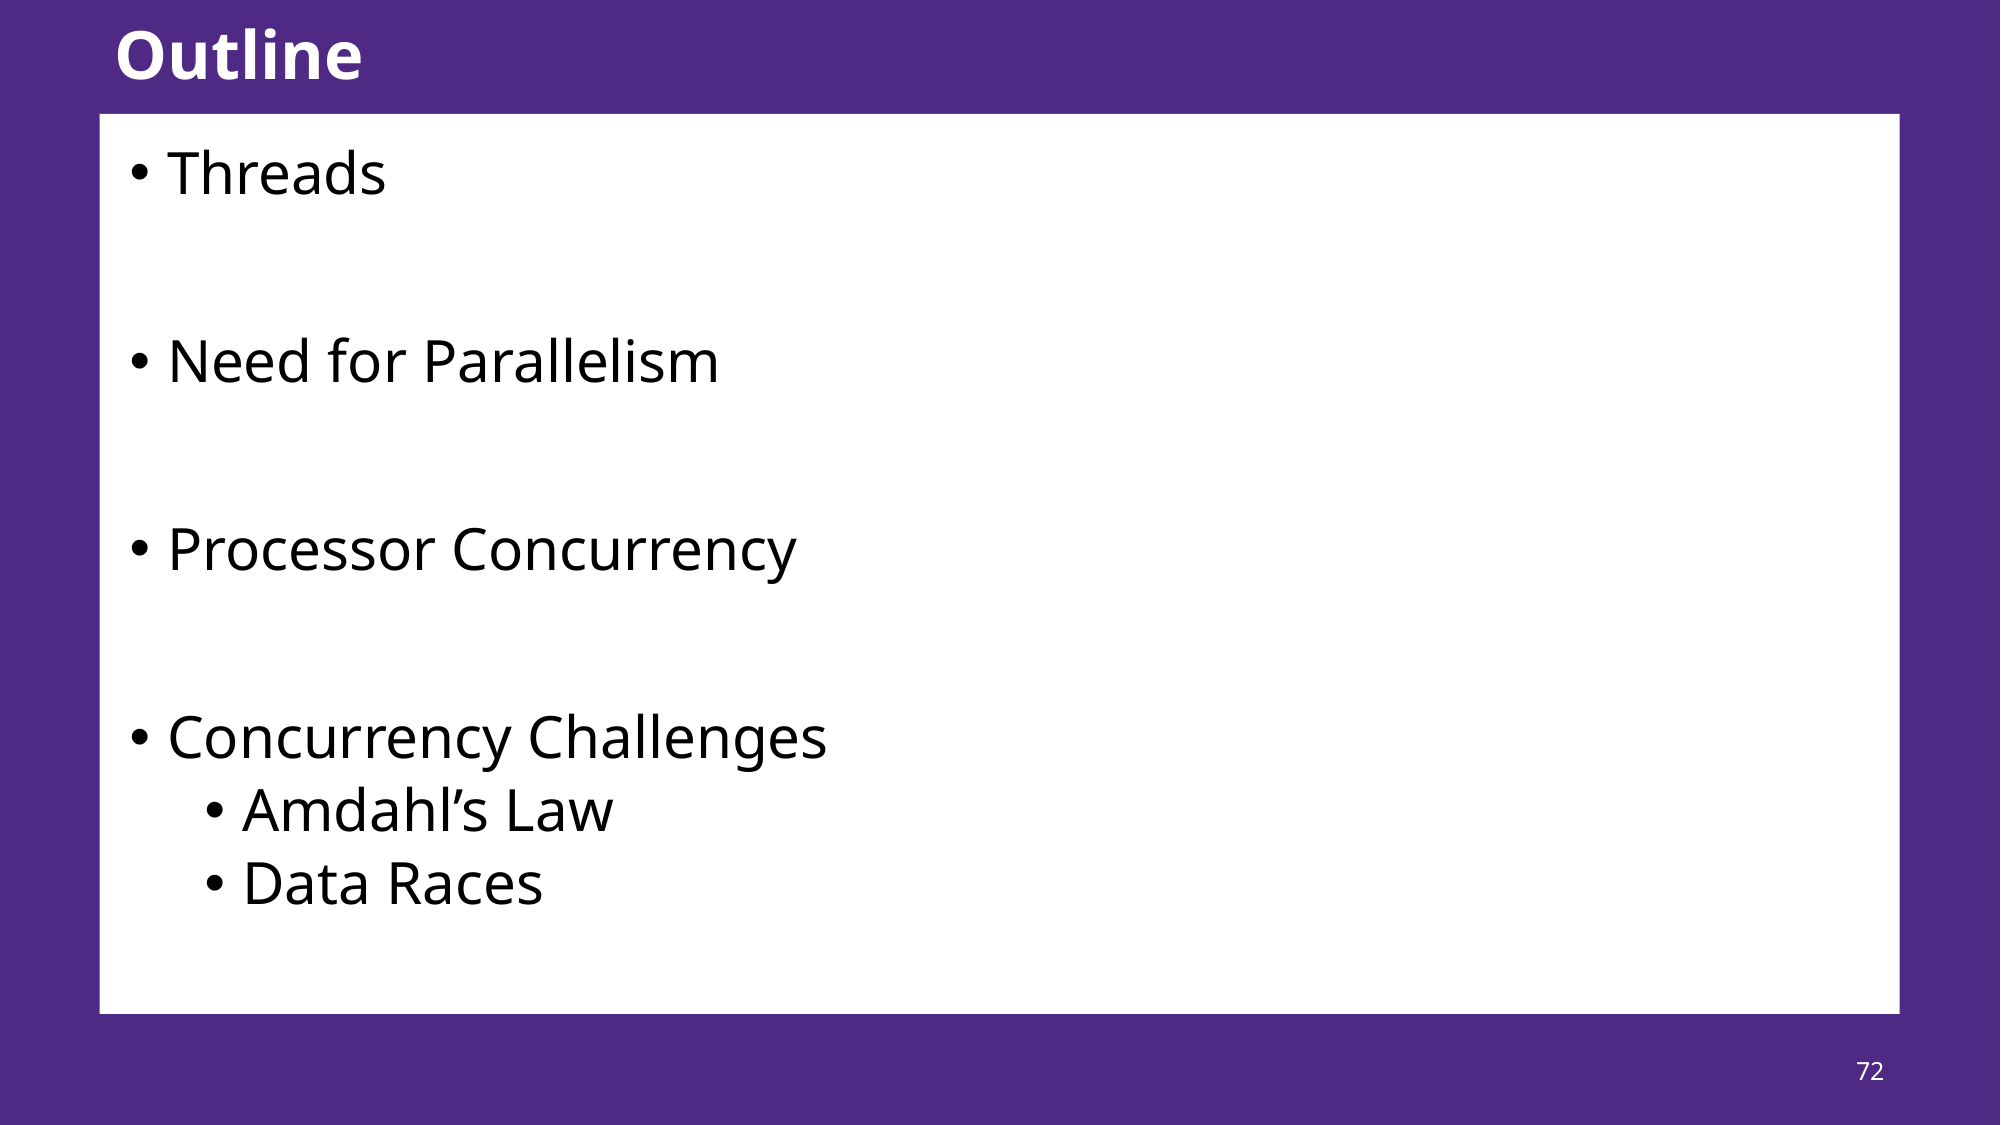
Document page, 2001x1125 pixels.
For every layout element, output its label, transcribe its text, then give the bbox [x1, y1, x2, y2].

slide_number 72 [1749, 1042, 1900, 1103]
title Outline [99, 1, 1900, 114]
list Threads Need for Parallelism Processor Concurrency Concurrency Challenges Amdahl’s Law Data Races [99, 114, 1900, 1014]
